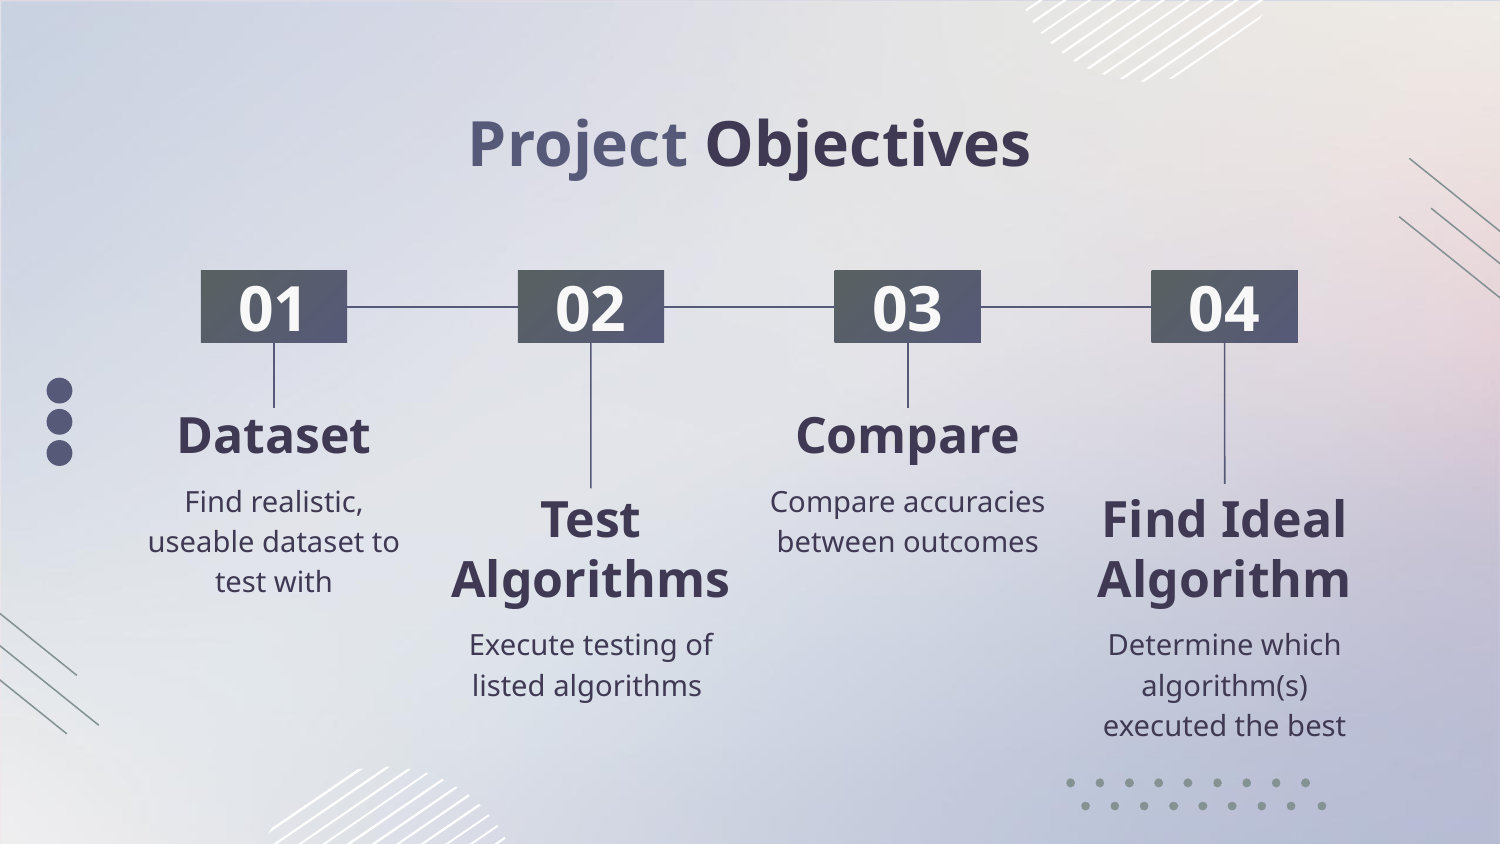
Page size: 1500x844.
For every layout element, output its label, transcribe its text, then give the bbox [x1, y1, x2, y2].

title 03 [834, 270, 981, 343]
title 04 [1151, 270, 1298, 343]
text_box Dataset [116, 408, 432, 462]
title 02 [517, 270, 665, 343]
picture [2, 2, 1499, 844]
title Project Objectives [118, 88, 1382, 167]
text_box Compare accuracies between outcomes [750, 462, 1065, 565]
text_box Execute testing of listed algorithms [433, 606, 749, 709]
text_box Find realistic, useable dataset to test with [116, 462, 432, 565]
text_box Test Algorithms [401, 552, 781, 623]
text_box Determine which algorithm(s) executed the best [1067, 623, 1382, 709]
title 01 [200, 270, 348, 343]
text_box Compare [750, 408, 1065, 462]
text_box Find Ideal Algorithm [1067, 552, 1382, 623]
